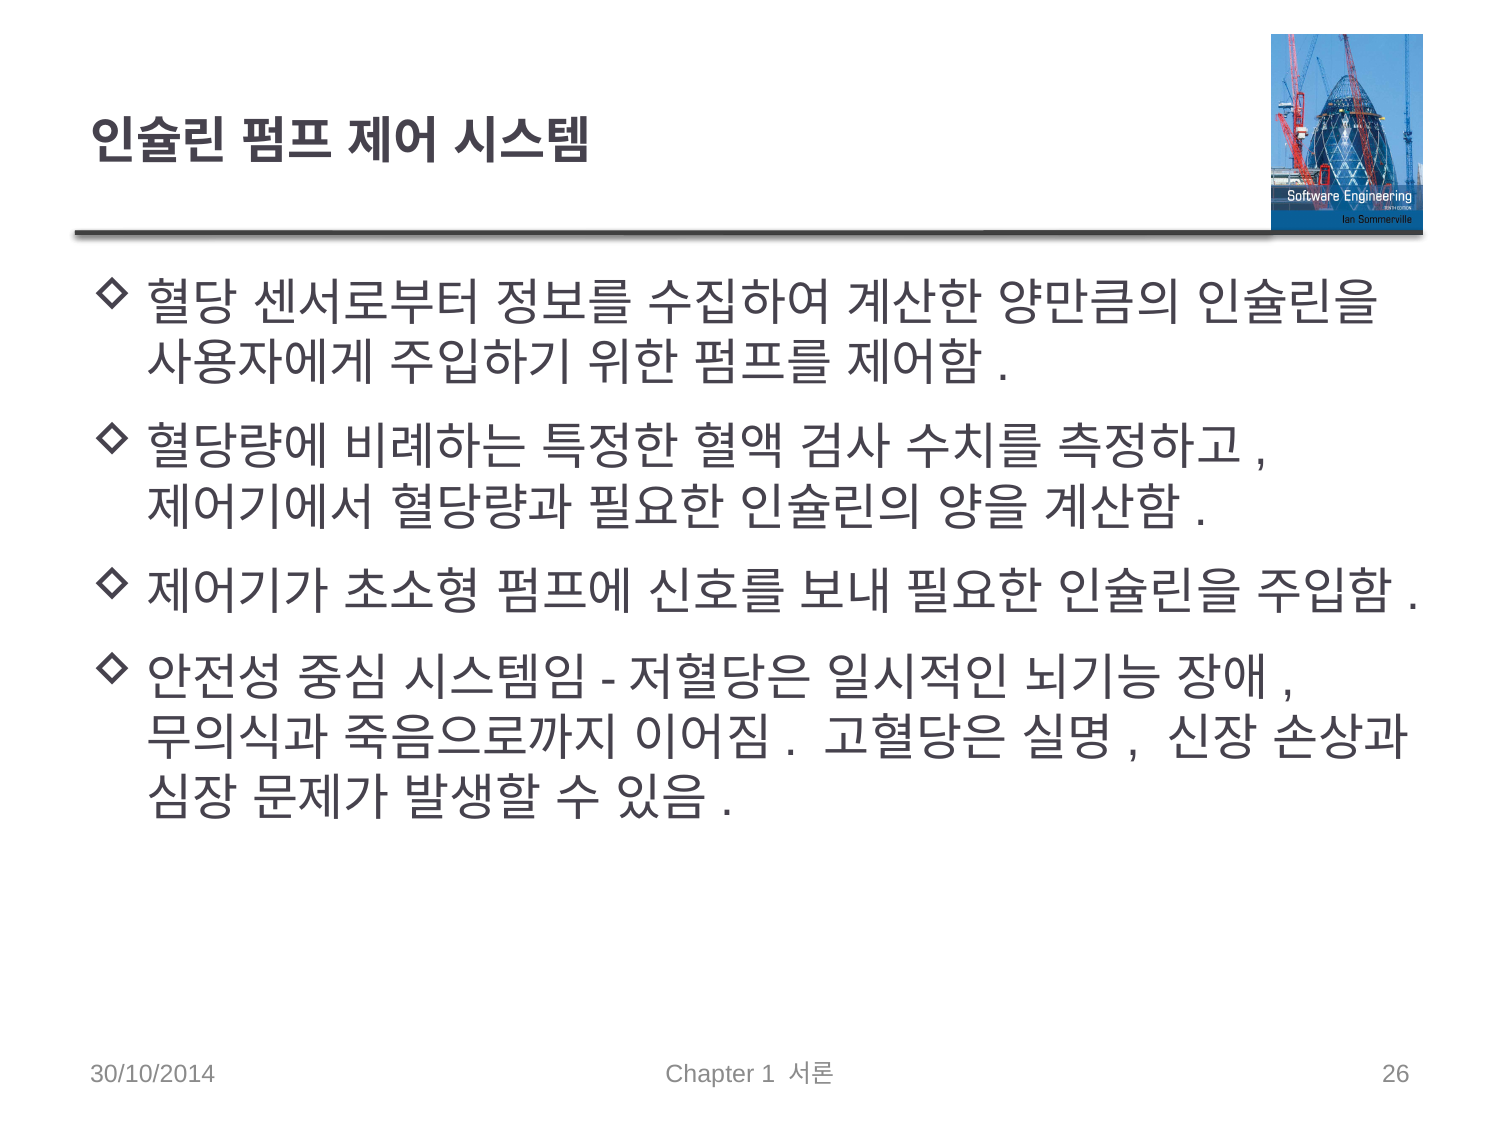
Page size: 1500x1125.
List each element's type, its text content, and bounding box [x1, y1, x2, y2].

footer Chapter 1 서론 [512, 1042, 988, 1103]
title 인슐린 펌프 제어 시스템 [74, 44, 1272, 233]
picture [1271, 34, 1423, 230]
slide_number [75, 1042, 425, 1103]
slide_number 26 [1074, 1042, 1425, 1103]
list 혈당 센서로부터 정보를 수집하여 계산한 양만큼의 인슐린을 사용자에게 주입하기 위한 펌프를 제어함. 혈당량에 비례하는 특정한 혈액 검사 수치를 측정하고, 제어기에서 혈당량과 필요한 인슐린의 양을 계산함. 제어기가 초소형 펌프에 신호를 보내 필요한 인슐린을 주입함. 안전성 중심 시스템임-저혈당은 일시적인 뇌기능 장애, 무의식과 죽음으로까지 이어짐. 고혈당은 실명, 신장 손상과 심장 문제가 발생할 수 있음. [75, 262, 1425, 1005]
